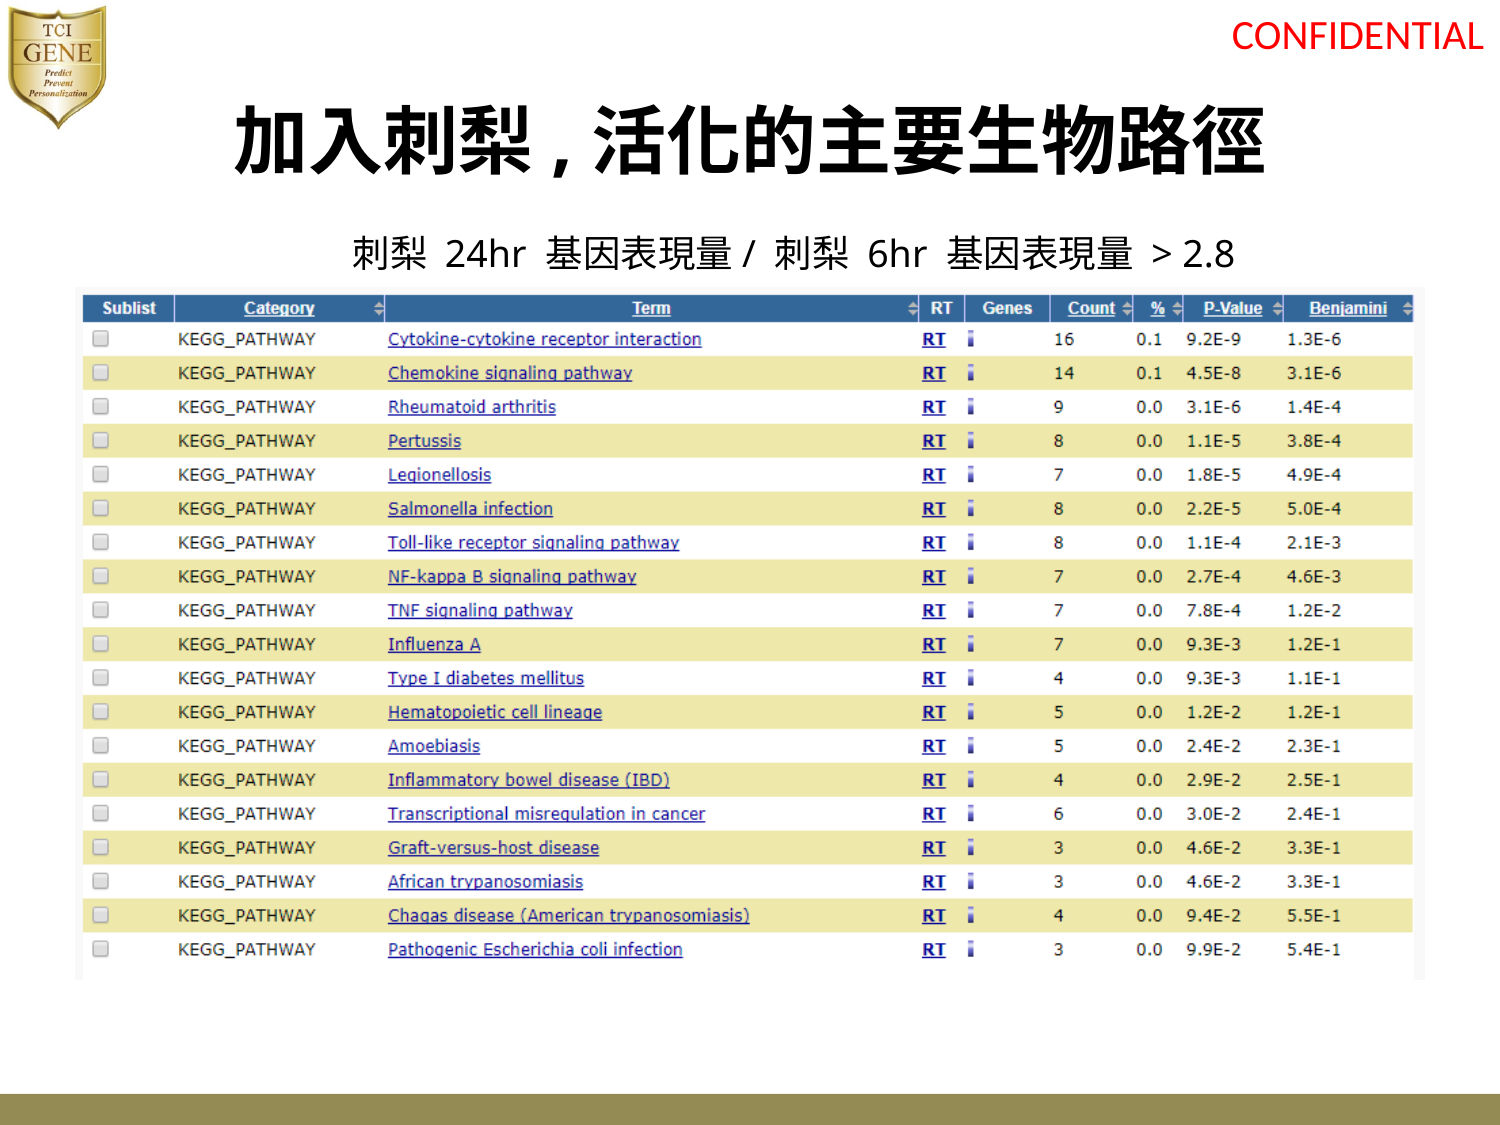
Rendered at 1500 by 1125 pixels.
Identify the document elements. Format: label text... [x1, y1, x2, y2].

picture [0, 0, 115, 138]
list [74, 287, 1426, 981]
title 加入刺梨,活化的主要生物路徑 [75, 45, 1425, 233]
text_box 刺梨 24hr 基因表現量/ 刺梨 6hr 基因表現量 > 2.8 [337, 222, 1251, 283]
